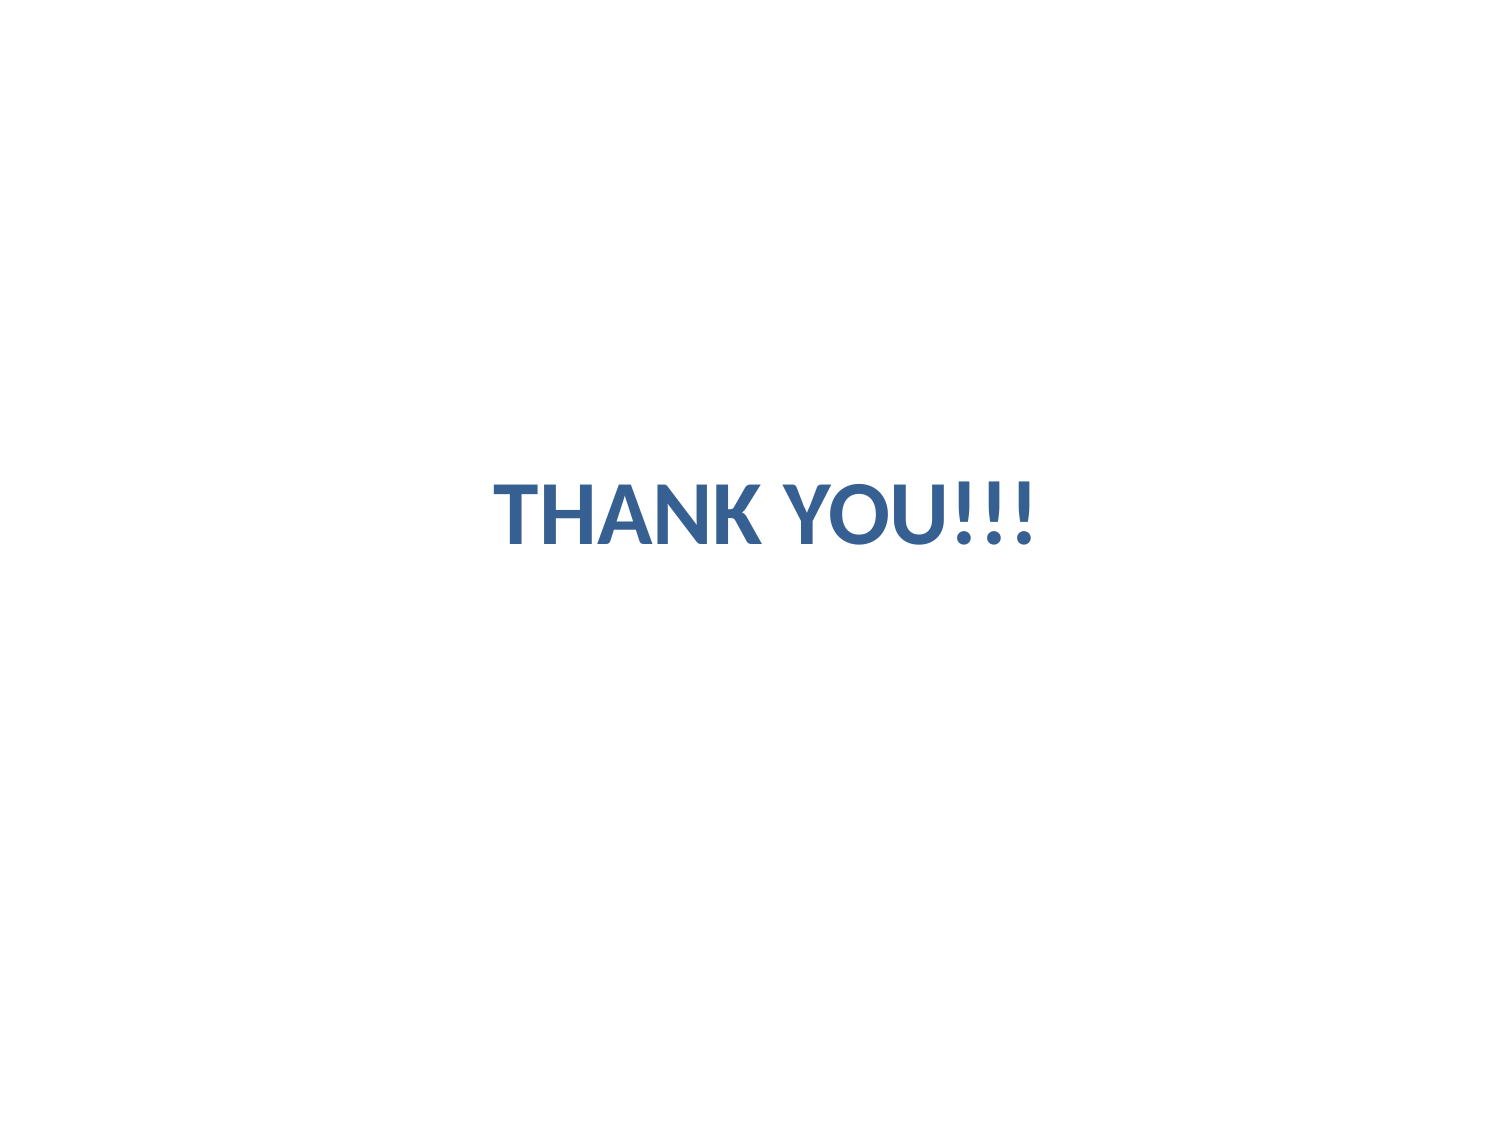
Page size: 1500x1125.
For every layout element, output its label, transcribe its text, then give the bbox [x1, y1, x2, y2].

text_box THANK YOU!!! [210, 445, 1324, 570]
